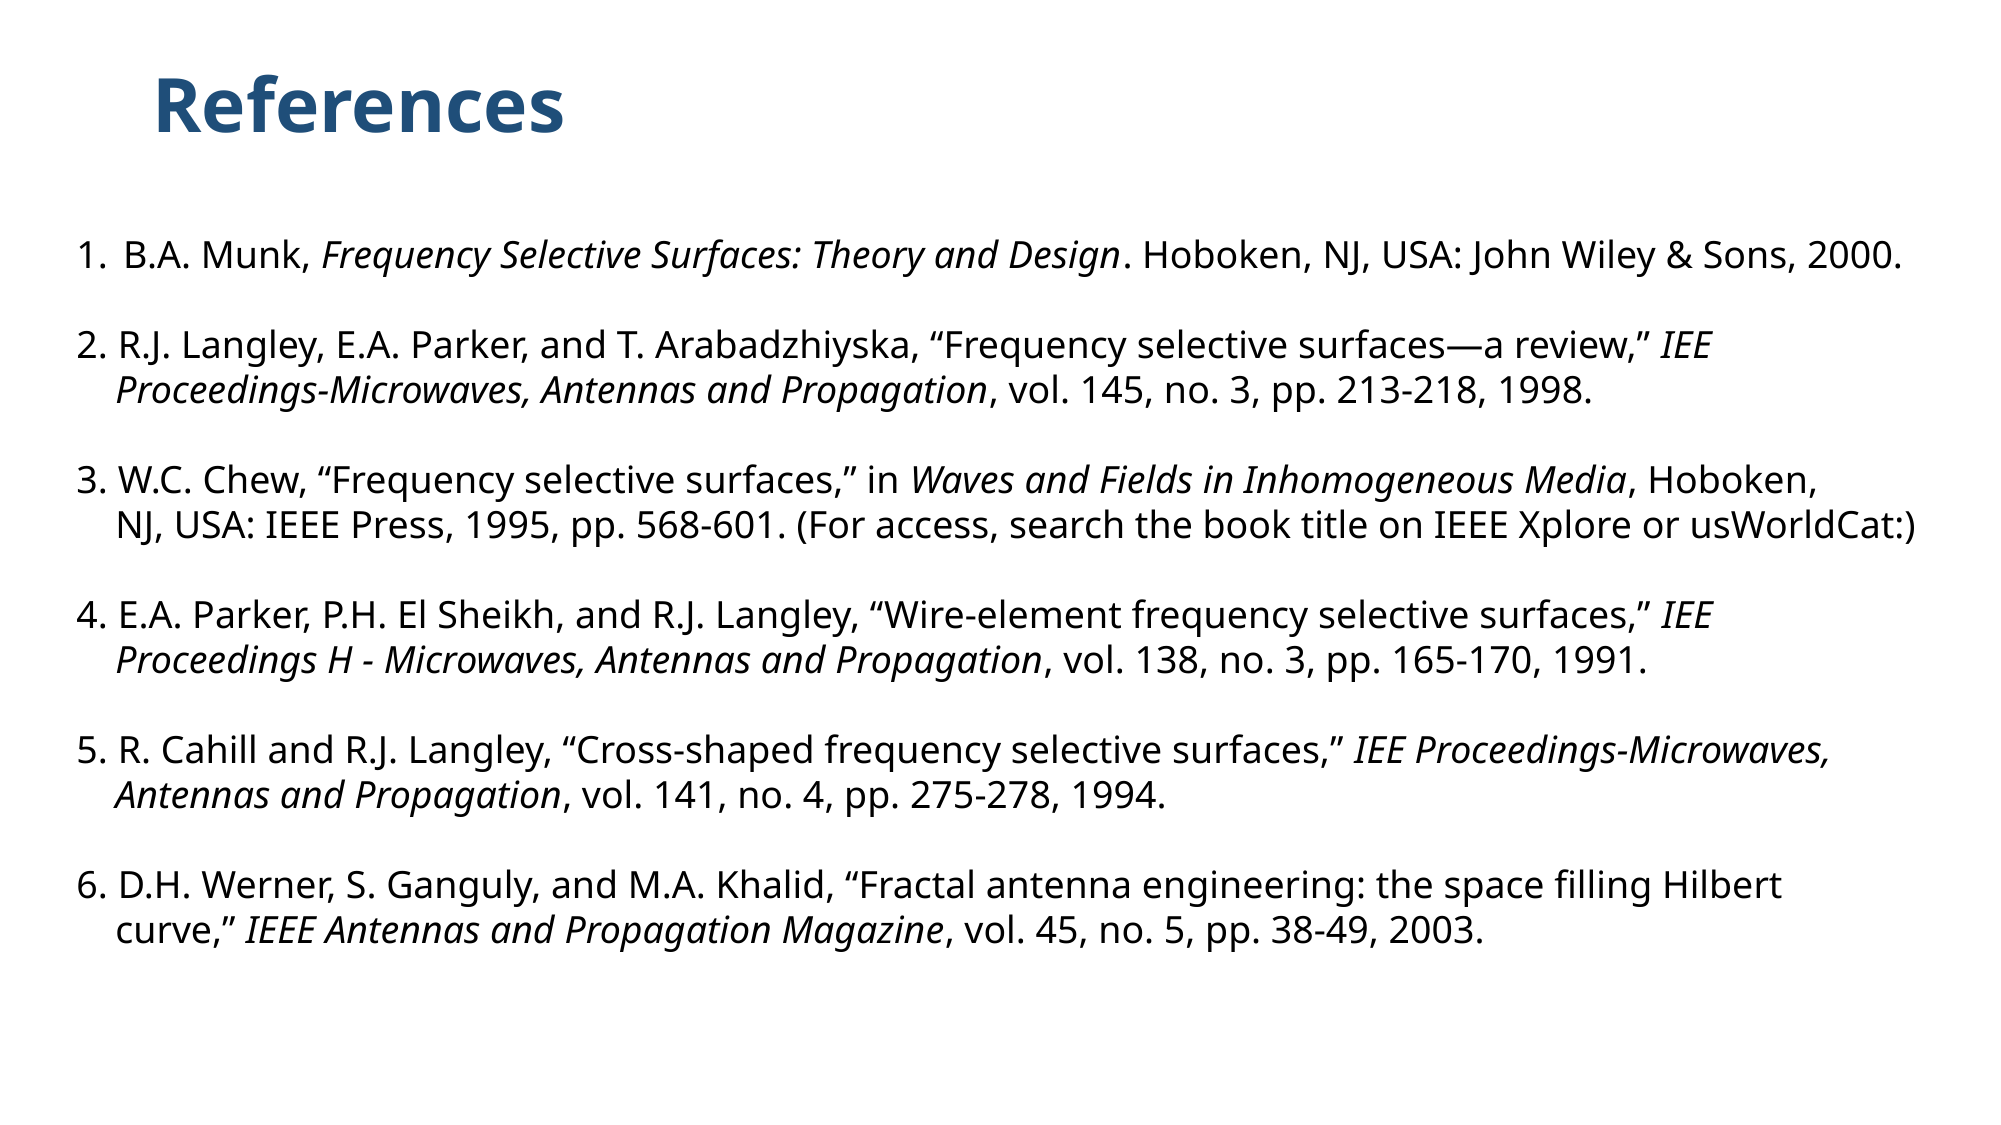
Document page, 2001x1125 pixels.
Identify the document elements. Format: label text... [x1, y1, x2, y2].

text_box B.A. Munk, Frequency Selective Surfaces: Theory and Design. Hoboken, NJ, USA: John Wiley & Sons, 2000. 2. R.J. Langley, E.A. Parker, and T. Arabadzhiyska, “Frequency selective surfaces—a review,” IEE Proceedings-Microwaves, Antennas and Propagation, vol. 145, no. 3, pp. 213-218, 1998. 3. W.C. Chew, “Frequency selective surfaces,” in Waves and Fields in Inhomogeneous Media, Hoboken, NJ, USA: IEEE Press, 1995, pp. 568-601. (For access, search the book title on IEEE Xplore or usWorldCat:) 4. E.A. Parker, P.H. El Sheikh, and R.J. Langley, “Wire-element frequency selective surfaces,” IEE Proceedings H - Microwaves, Antennas and Propagation, vol. 138, no. 3, pp. 165-170, 1991. 5. R. Cahill and R.J. Langley, “Cross-shaped frequency selective surfaces,” IEE Proceedings-Microwaves, Antennas and Propagation, vol. 141, no. 4, pp. 275-278, 1994. 6. D.H. Werner, S. Ganguly, and M.A. Khalid, “Fractal antenna engineering: the space filling Hilbert curve,” IEEE Antennas and Propagation Magazine, vol. 45, no. 5, pp. 38-49, 2003. [61, 223, 1989, 1004]
title References [137, 59, 1863, 223]
